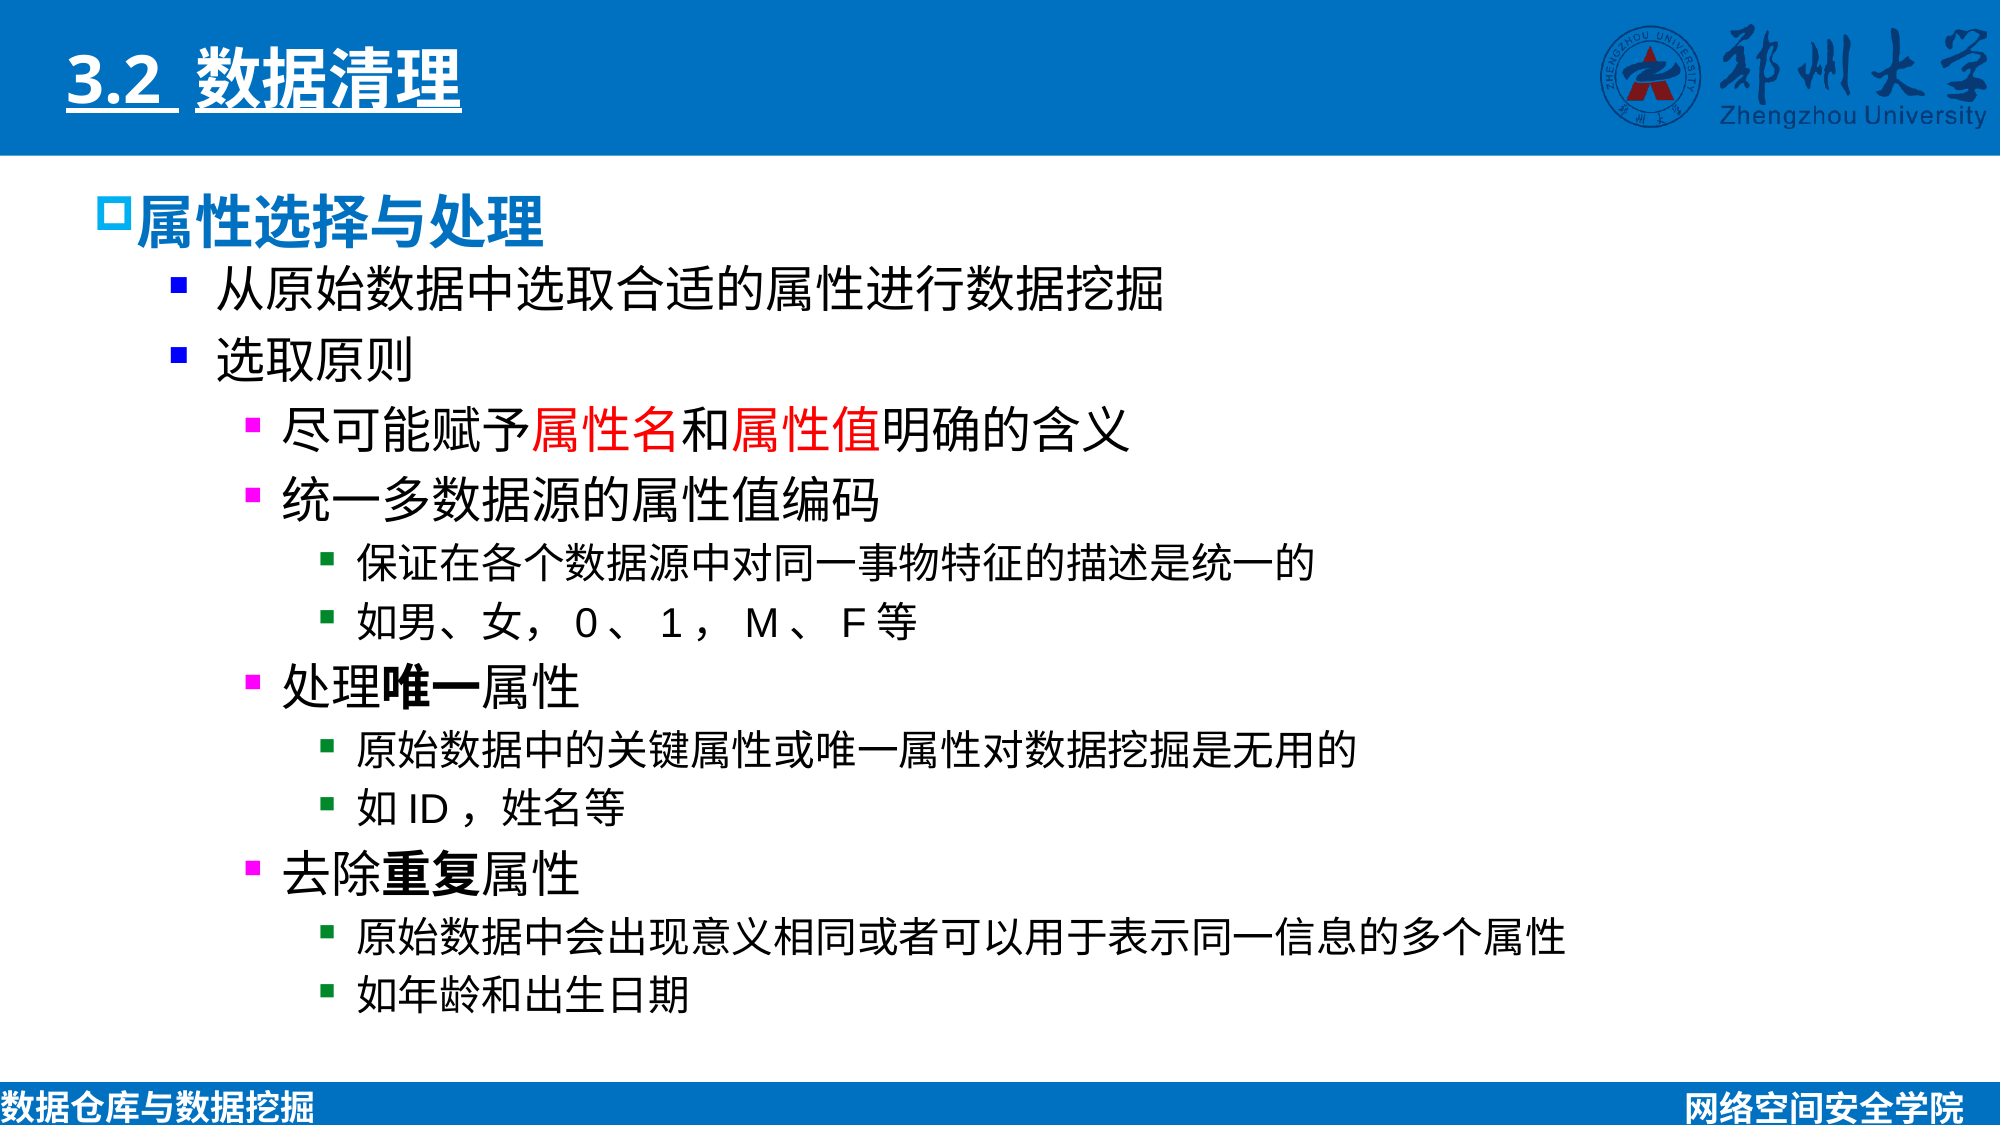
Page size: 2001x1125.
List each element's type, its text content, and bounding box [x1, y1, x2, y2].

picture [1600, 24, 1987, 129]
text_box 属性选择与处理 从原始数据中选取合适的属性进行数据挖掘 选取原则 尽可能赋予属性名和属性值明确的含义 统一多数据源的属性值编码 保证在各个数据源中对同一事物特征的描述是统一的 如男、女，0、1，M、F等 处理唯一属性 原始数据中的关键属性或唯一属性对数据挖掘是无用的 如ID，姓名等 去除重复属性 原始数据中会出现意义相同或者可以用于表示同一信息的多个属性 如年龄和出生日期 [78, 177, 1946, 1062]
list 3.2 数据清理 [65, 13, 1378, 140]
